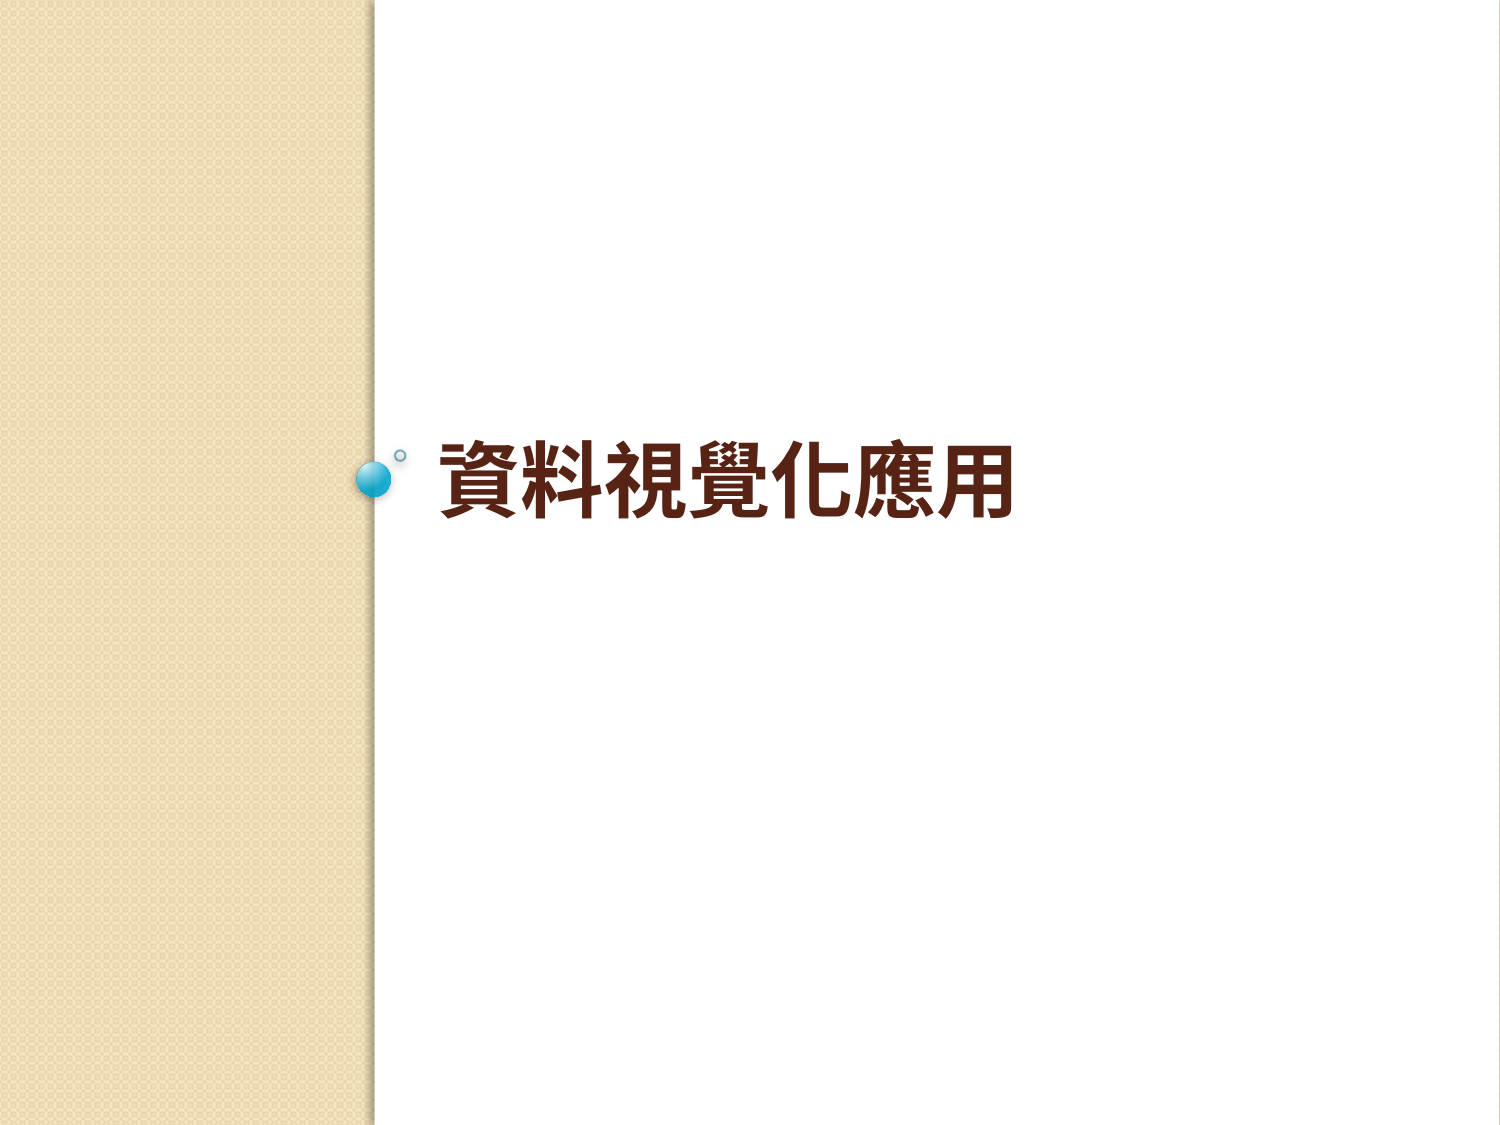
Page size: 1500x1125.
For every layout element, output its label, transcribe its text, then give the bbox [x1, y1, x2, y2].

title 資料視覺化應用 [422, 426, 1473, 802]
